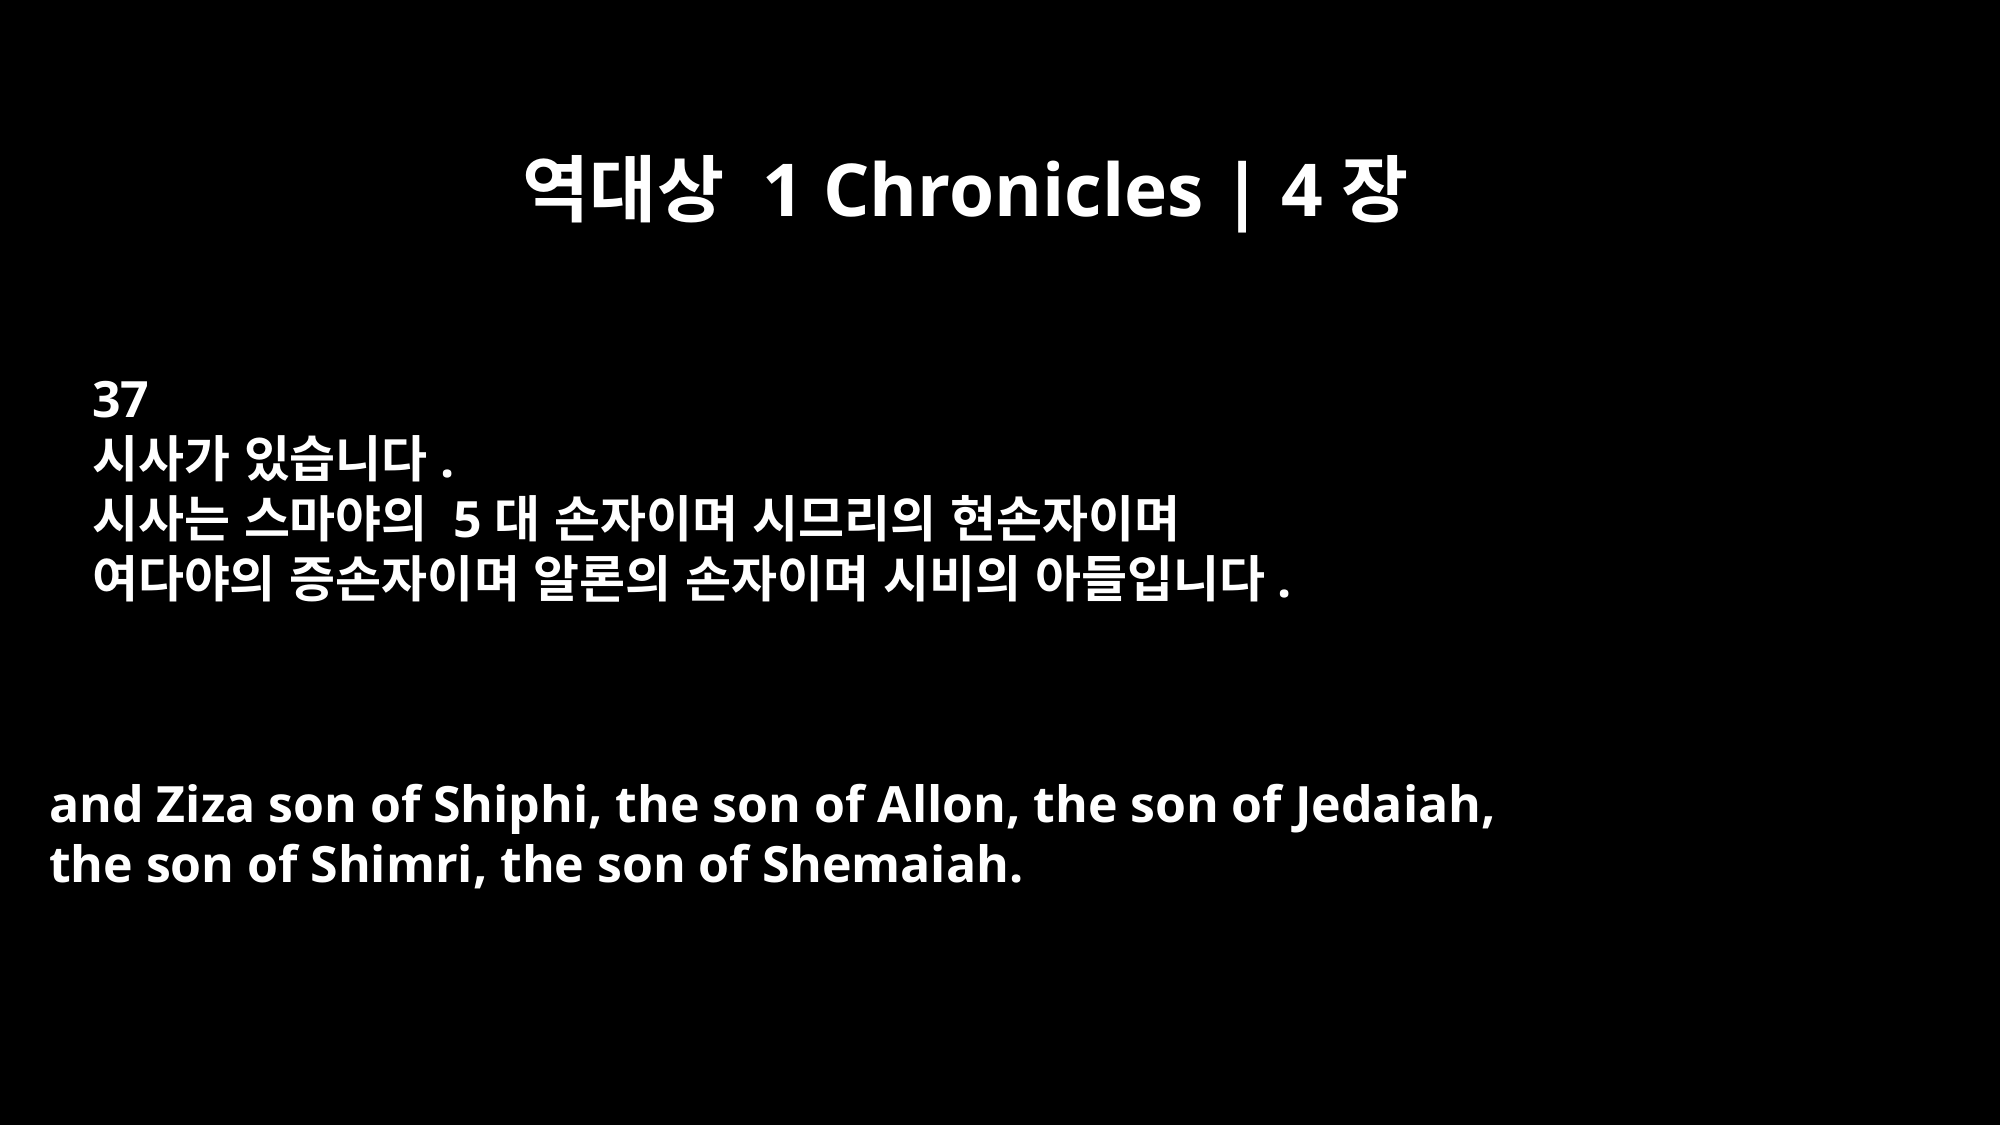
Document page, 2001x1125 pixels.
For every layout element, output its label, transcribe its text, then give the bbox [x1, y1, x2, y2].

text_box 역대상 1 Chronicles | 4장 [507, 136, 1424, 239]
text_box and Ziza son of Shiphi, the son of Allon, the son of Jedaiah, the son of Shimri, the son of Shemaiah. [34, 764, 1511, 900]
text_box 37 시사가 있습니다. 시사는 스마야의 5대 손자이며 시므리의 현손자이며 여다야의 증손자이며 알론의 손자이며 시비의 아들입니다. [77, 359, 1308, 615]
